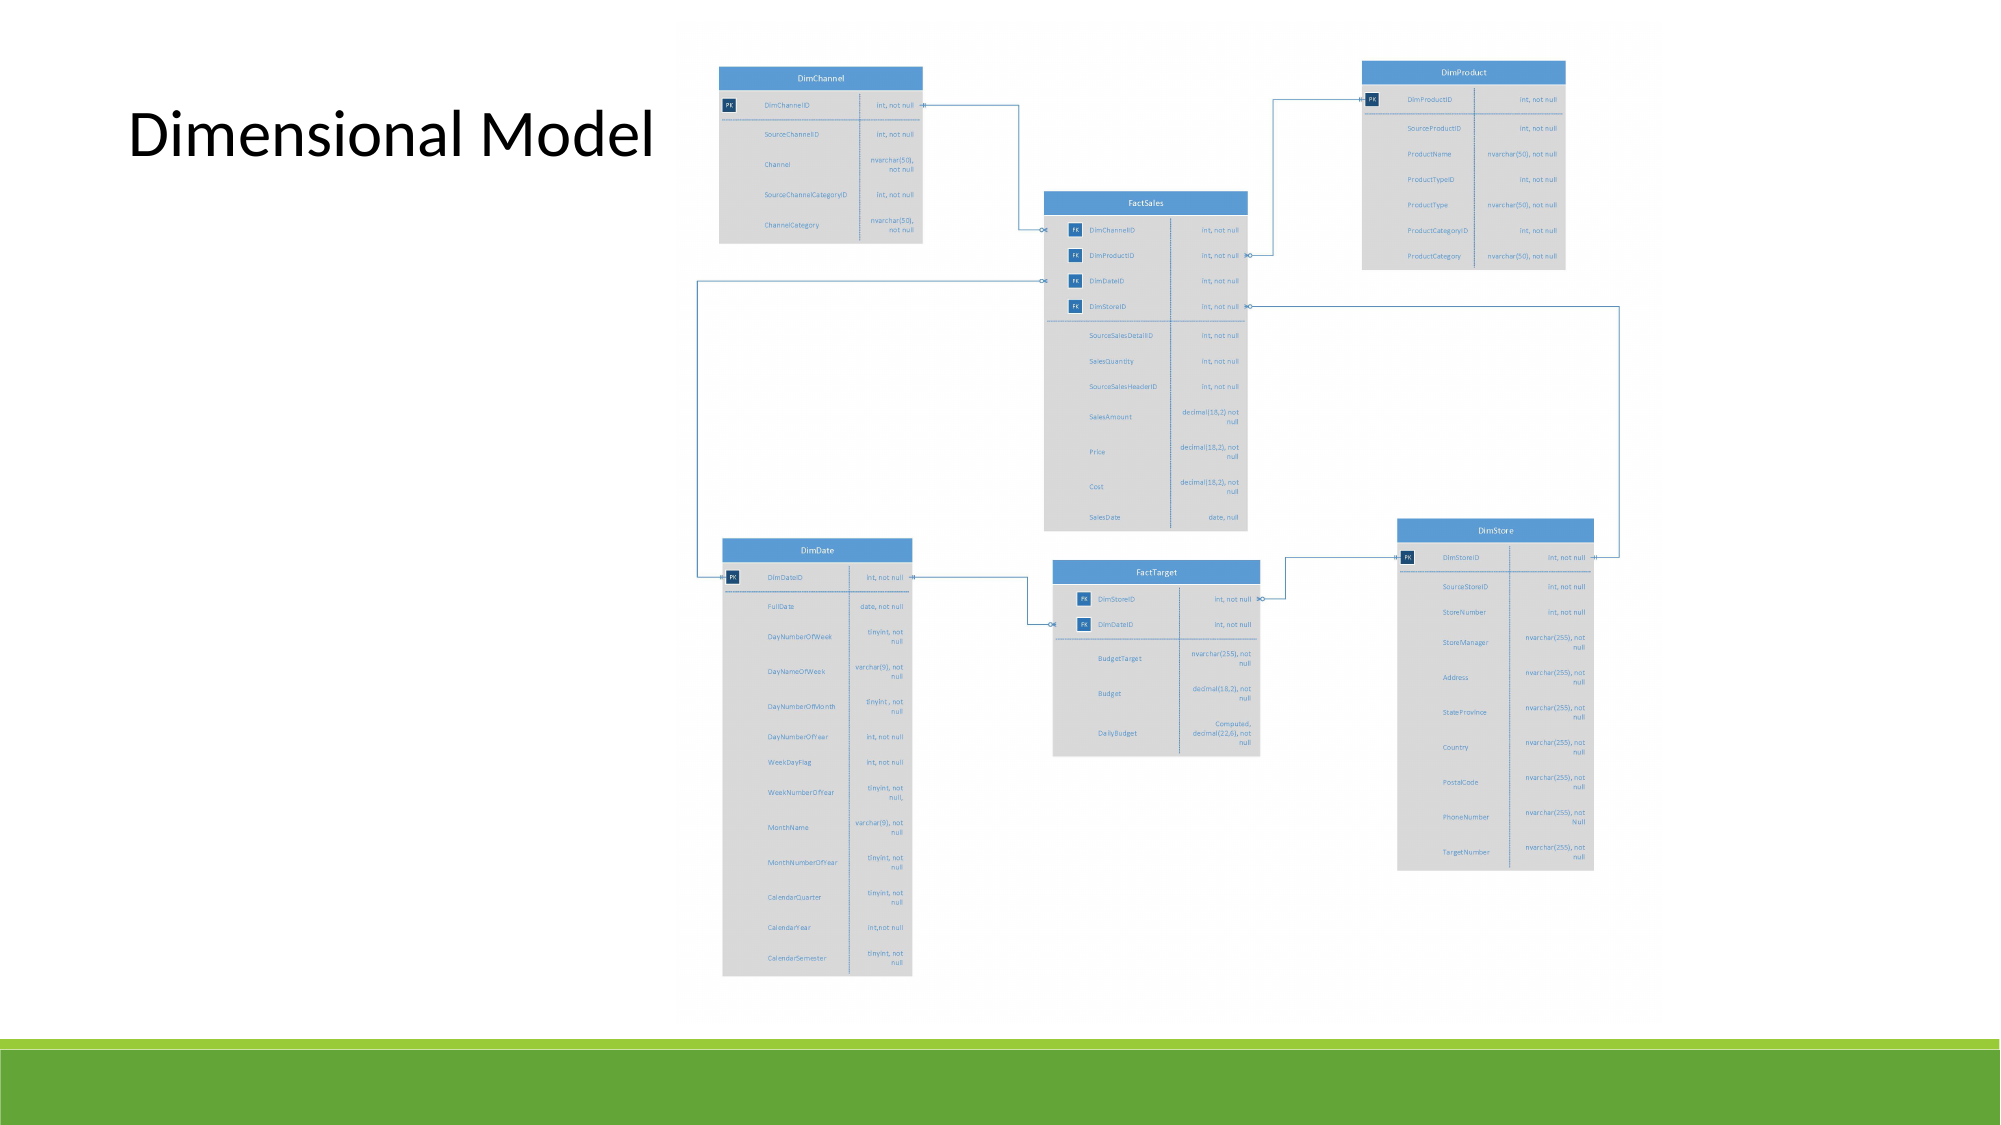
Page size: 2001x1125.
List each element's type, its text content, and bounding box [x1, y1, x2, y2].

text_box Dimensional Model [113, 81, 673, 177]
picture [676, 21, 1663, 1025]
